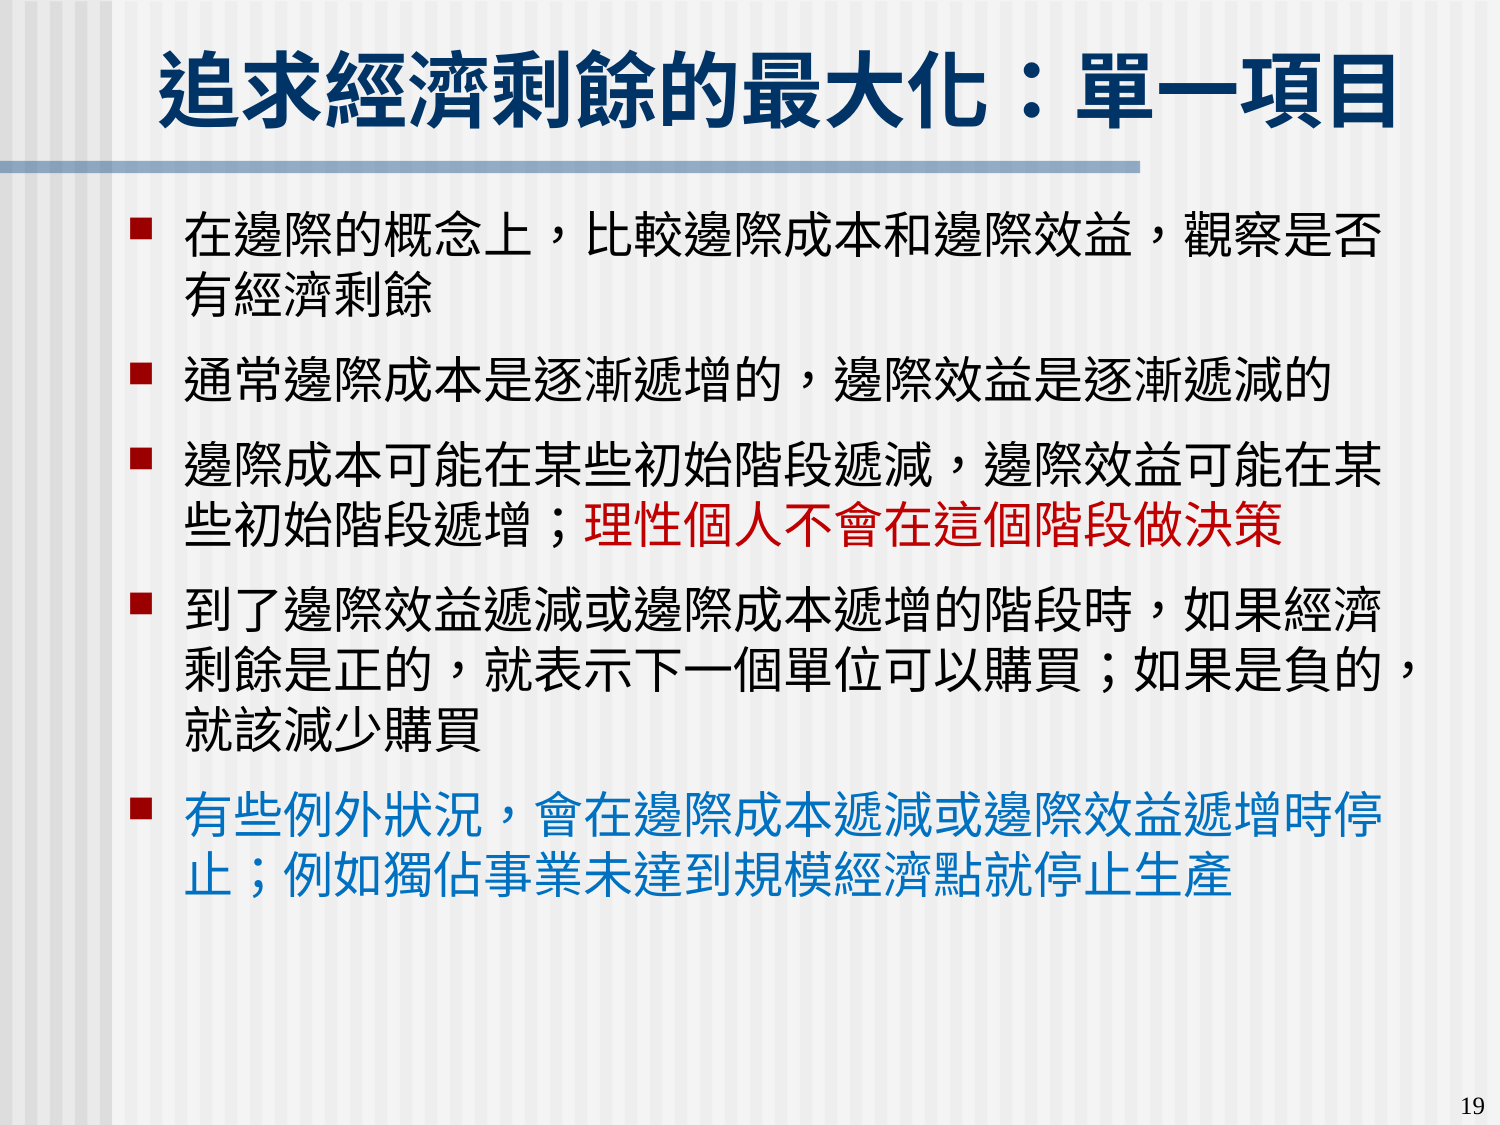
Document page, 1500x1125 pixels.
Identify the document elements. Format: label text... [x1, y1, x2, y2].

title 追求經濟剩餘的最大化：單一項目 [142, 28, 1483, 146]
slide_number 19 [1187, 1052, 1500, 1125]
list 在邊際的概念上，比較邊際成本和邊際效益，觀察是否有經濟剩餘 通常邊際成本是逐漸遞增的，邊際效益是逐漸遞減的 邊際成本可能在某些初始階段遞減，邊際效益可能在某些初始階段遞增；理性個人不會在這個階段做決策 到了邊際效益遞減或邊際成本遞增的階段時，如果經濟剩餘是正的，就表示下一個單位可以購買；如果是負的，就該減少購買 有些例外狀況，會在邊際成本遞減或邊際效益遞增時停止；例如獨佔事業未達到規模經濟點就停止生產 [111, 196, 1443, 885]
